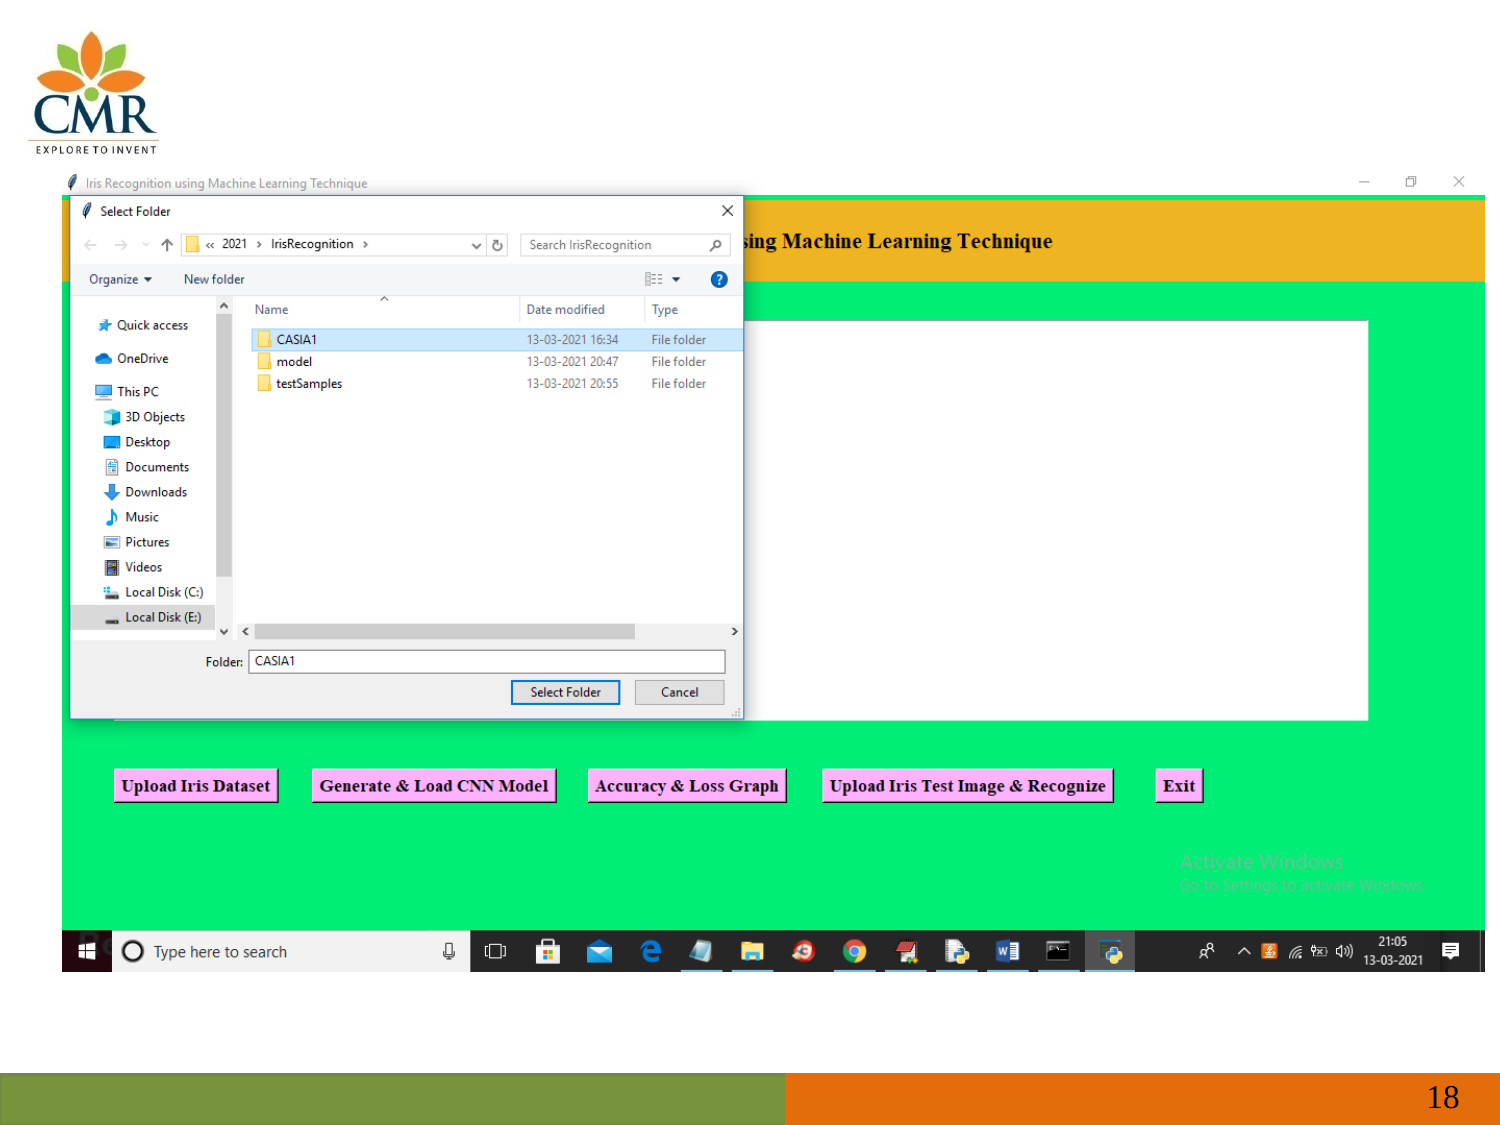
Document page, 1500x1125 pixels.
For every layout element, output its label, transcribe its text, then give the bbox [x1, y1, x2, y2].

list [62, 171, 1485, 972]
picture [24, 29, 159, 163]
slide_number 18 [1125, 1065, 1475, 1125]
